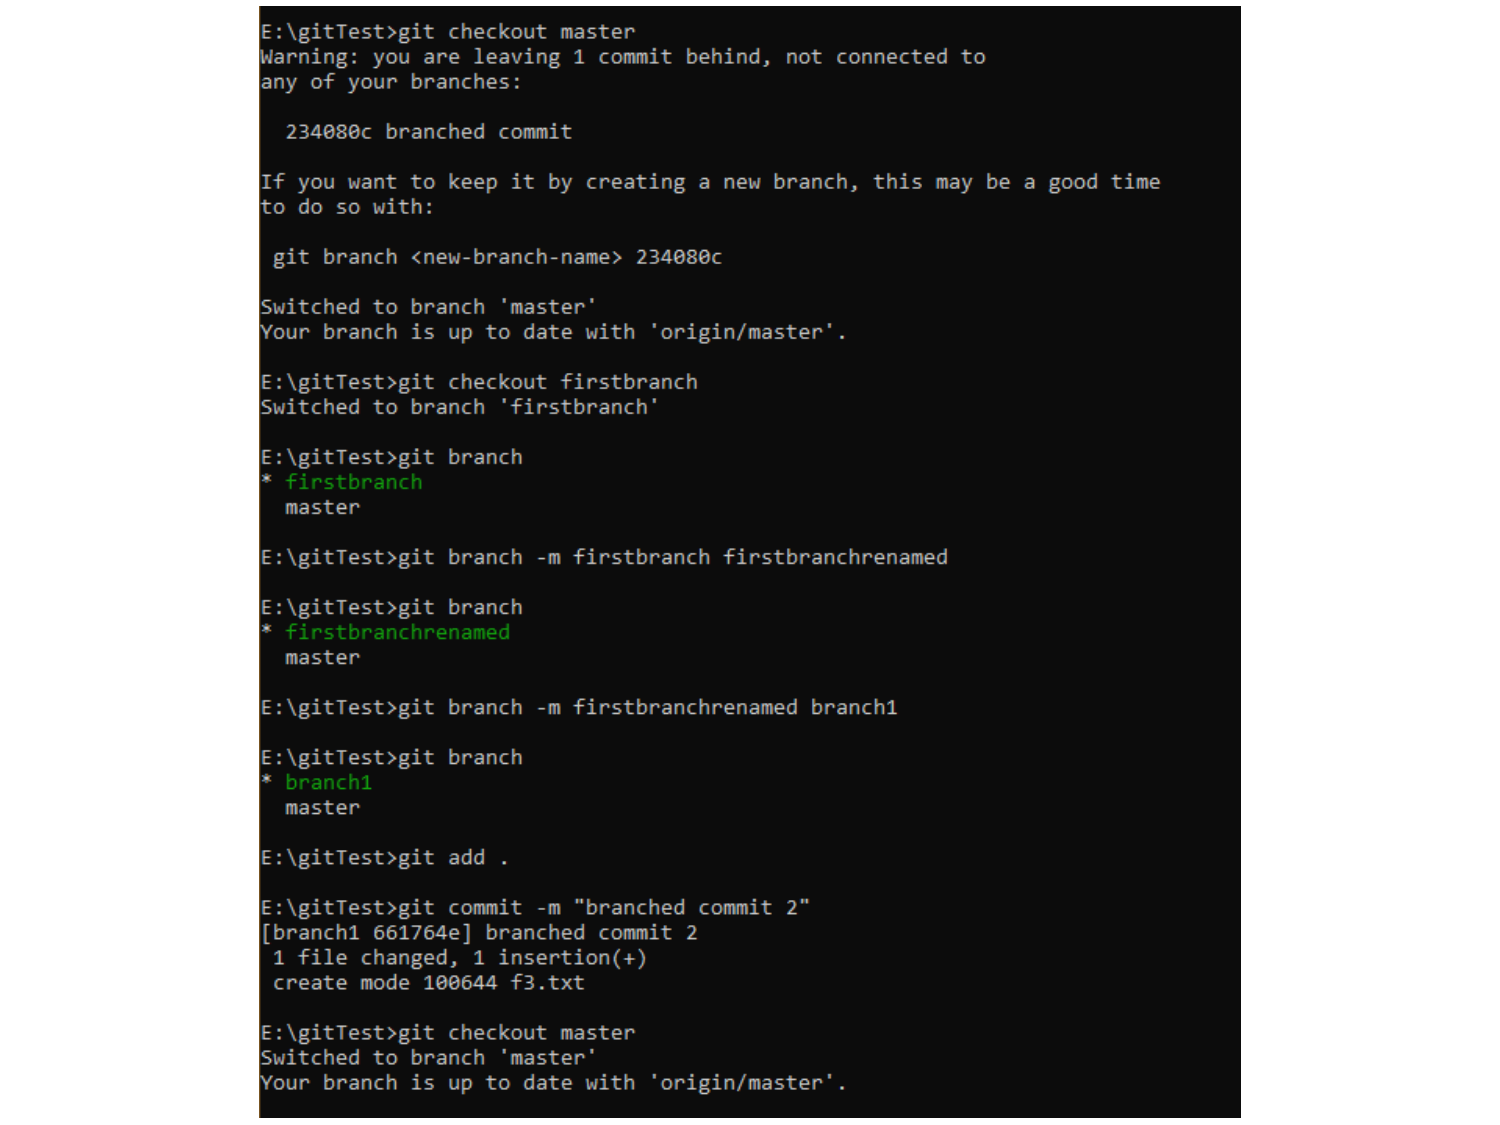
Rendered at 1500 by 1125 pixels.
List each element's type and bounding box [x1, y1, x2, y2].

picture [259, 6, 1241, 1119]
